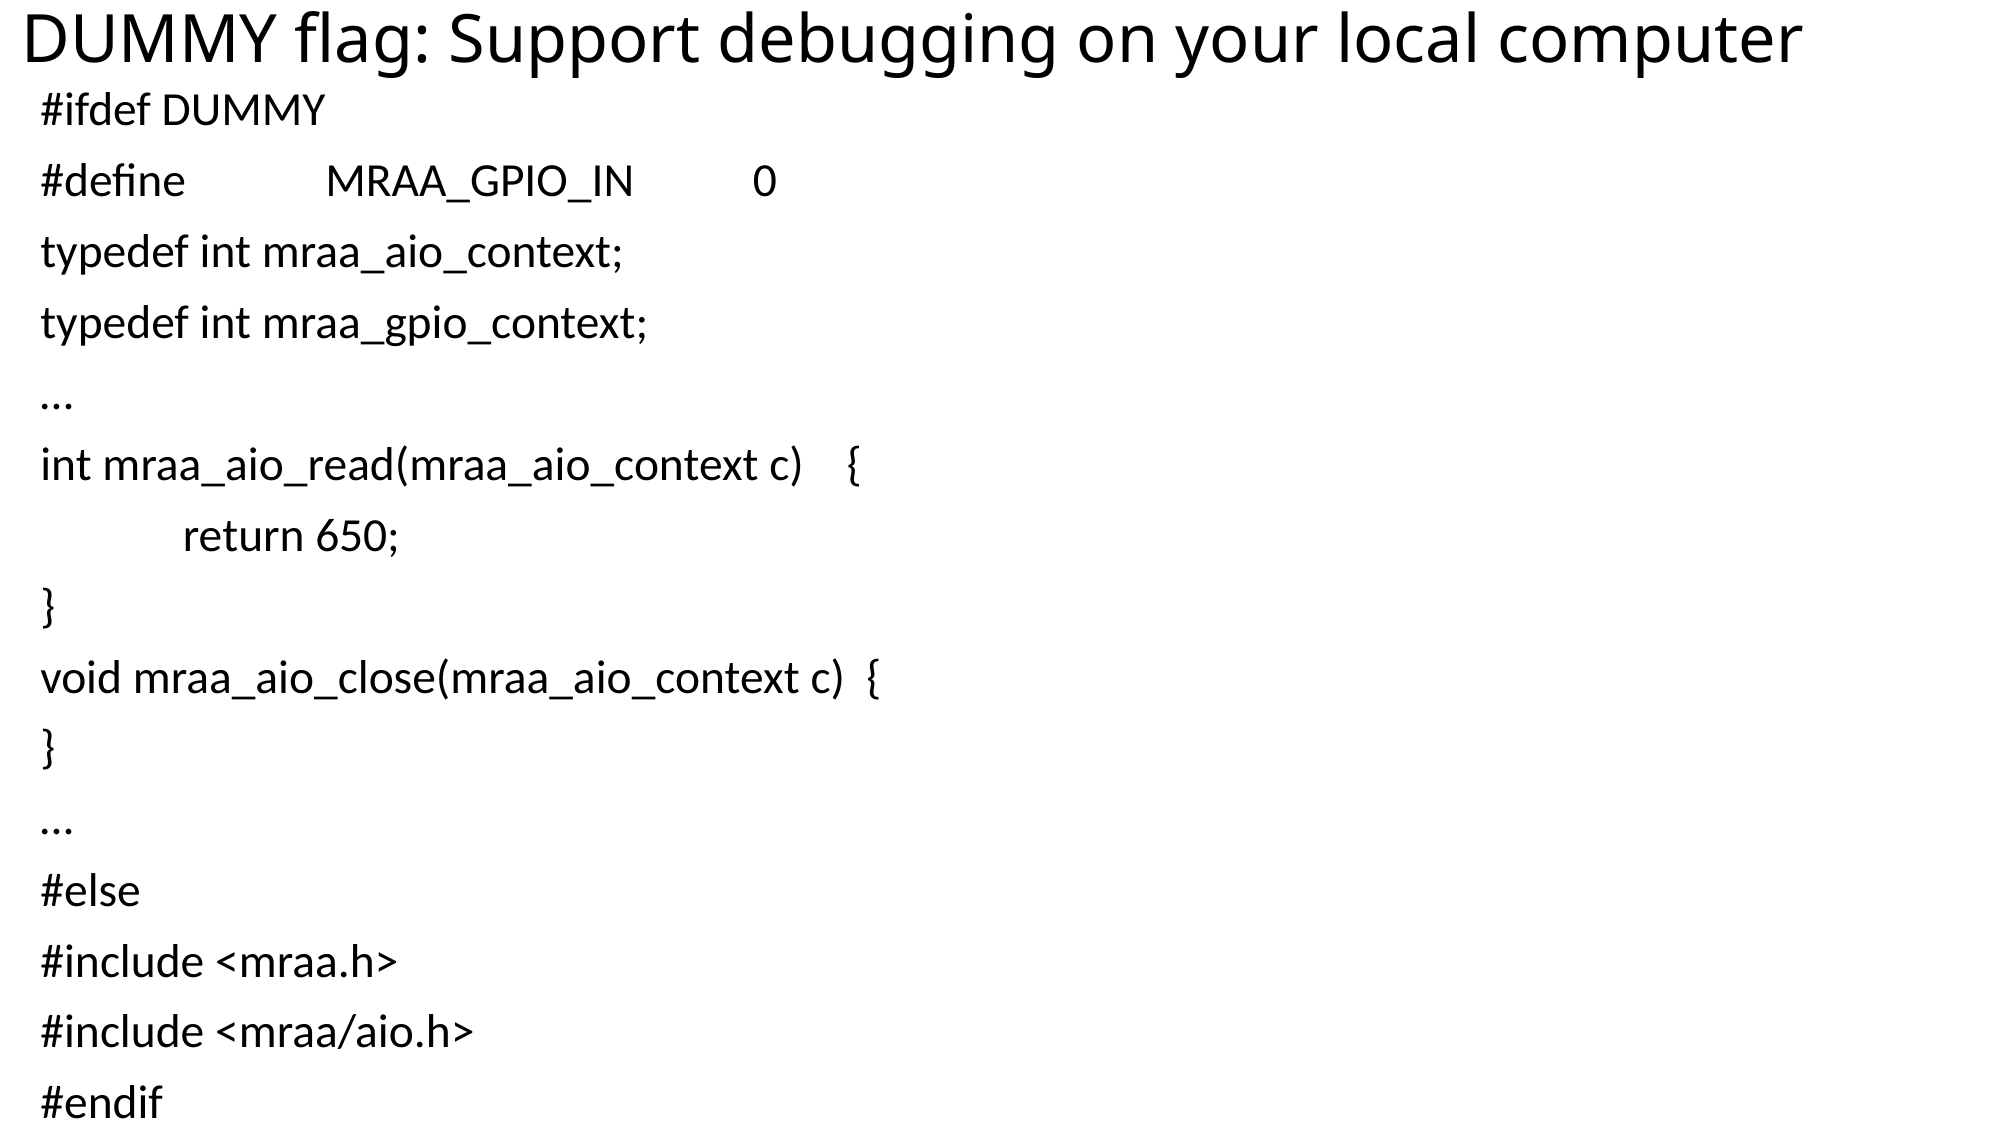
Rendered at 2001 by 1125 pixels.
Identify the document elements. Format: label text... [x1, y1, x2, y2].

title DUMMY flag: Support debugging on your local computer [6, 0, 1982, 135]
list #ifdef DUMMY #define MRAA_GPIO_IN 0 typedef int mraa_aio_context; typedef int mraa_gpio_context; … int mraa_aio_read(mraa_aio_context c) { return 650; } void mraa_aio_close(mraa_aio_context c) { } … #else #include <mraa.h> #include <mraa/aio.h> #endif [25, 76, 1937, 1125]
